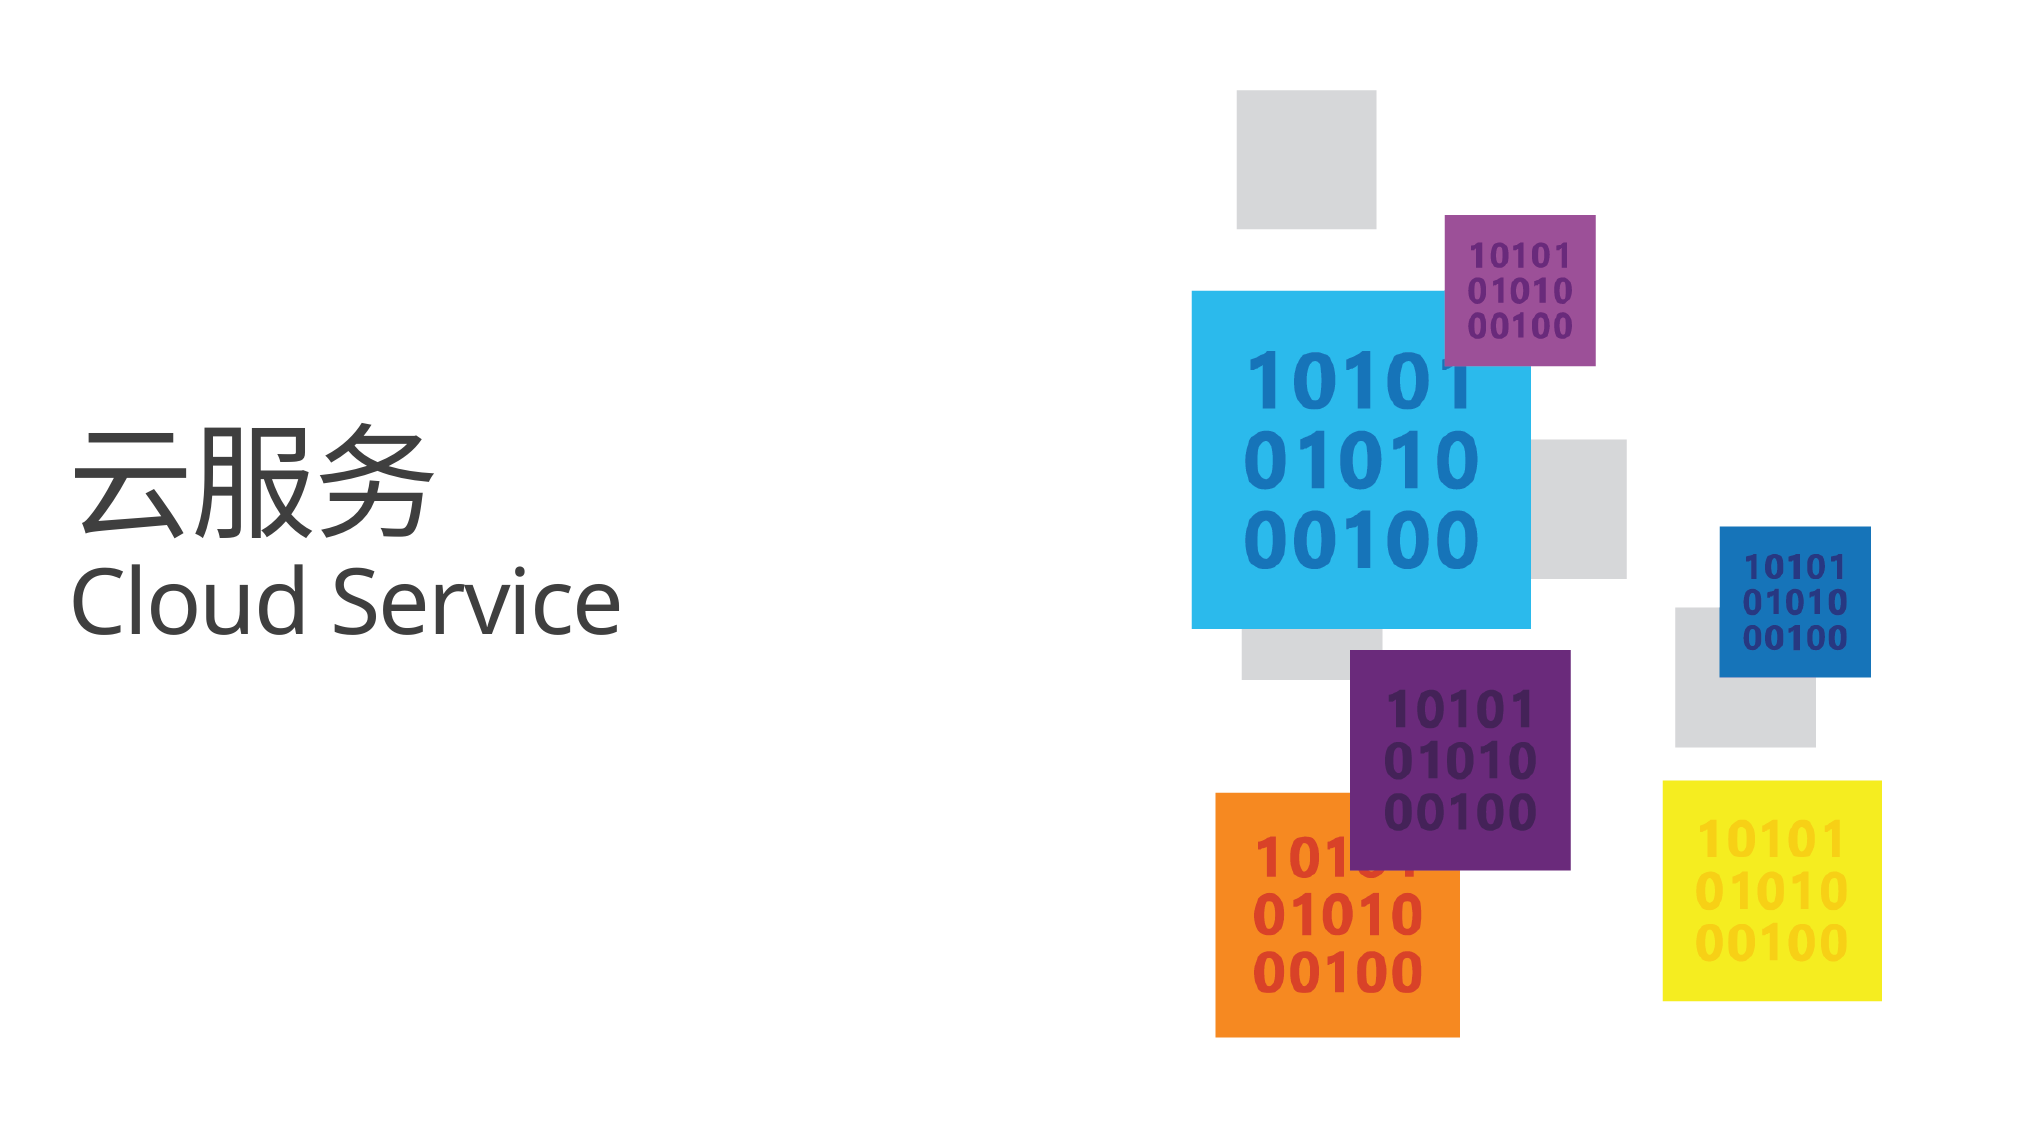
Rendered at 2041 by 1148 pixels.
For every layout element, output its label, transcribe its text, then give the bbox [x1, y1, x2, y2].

title 云服务 Cloud Service [45, 405, 732, 593]
picture [732, 0, 2041, 1148]
